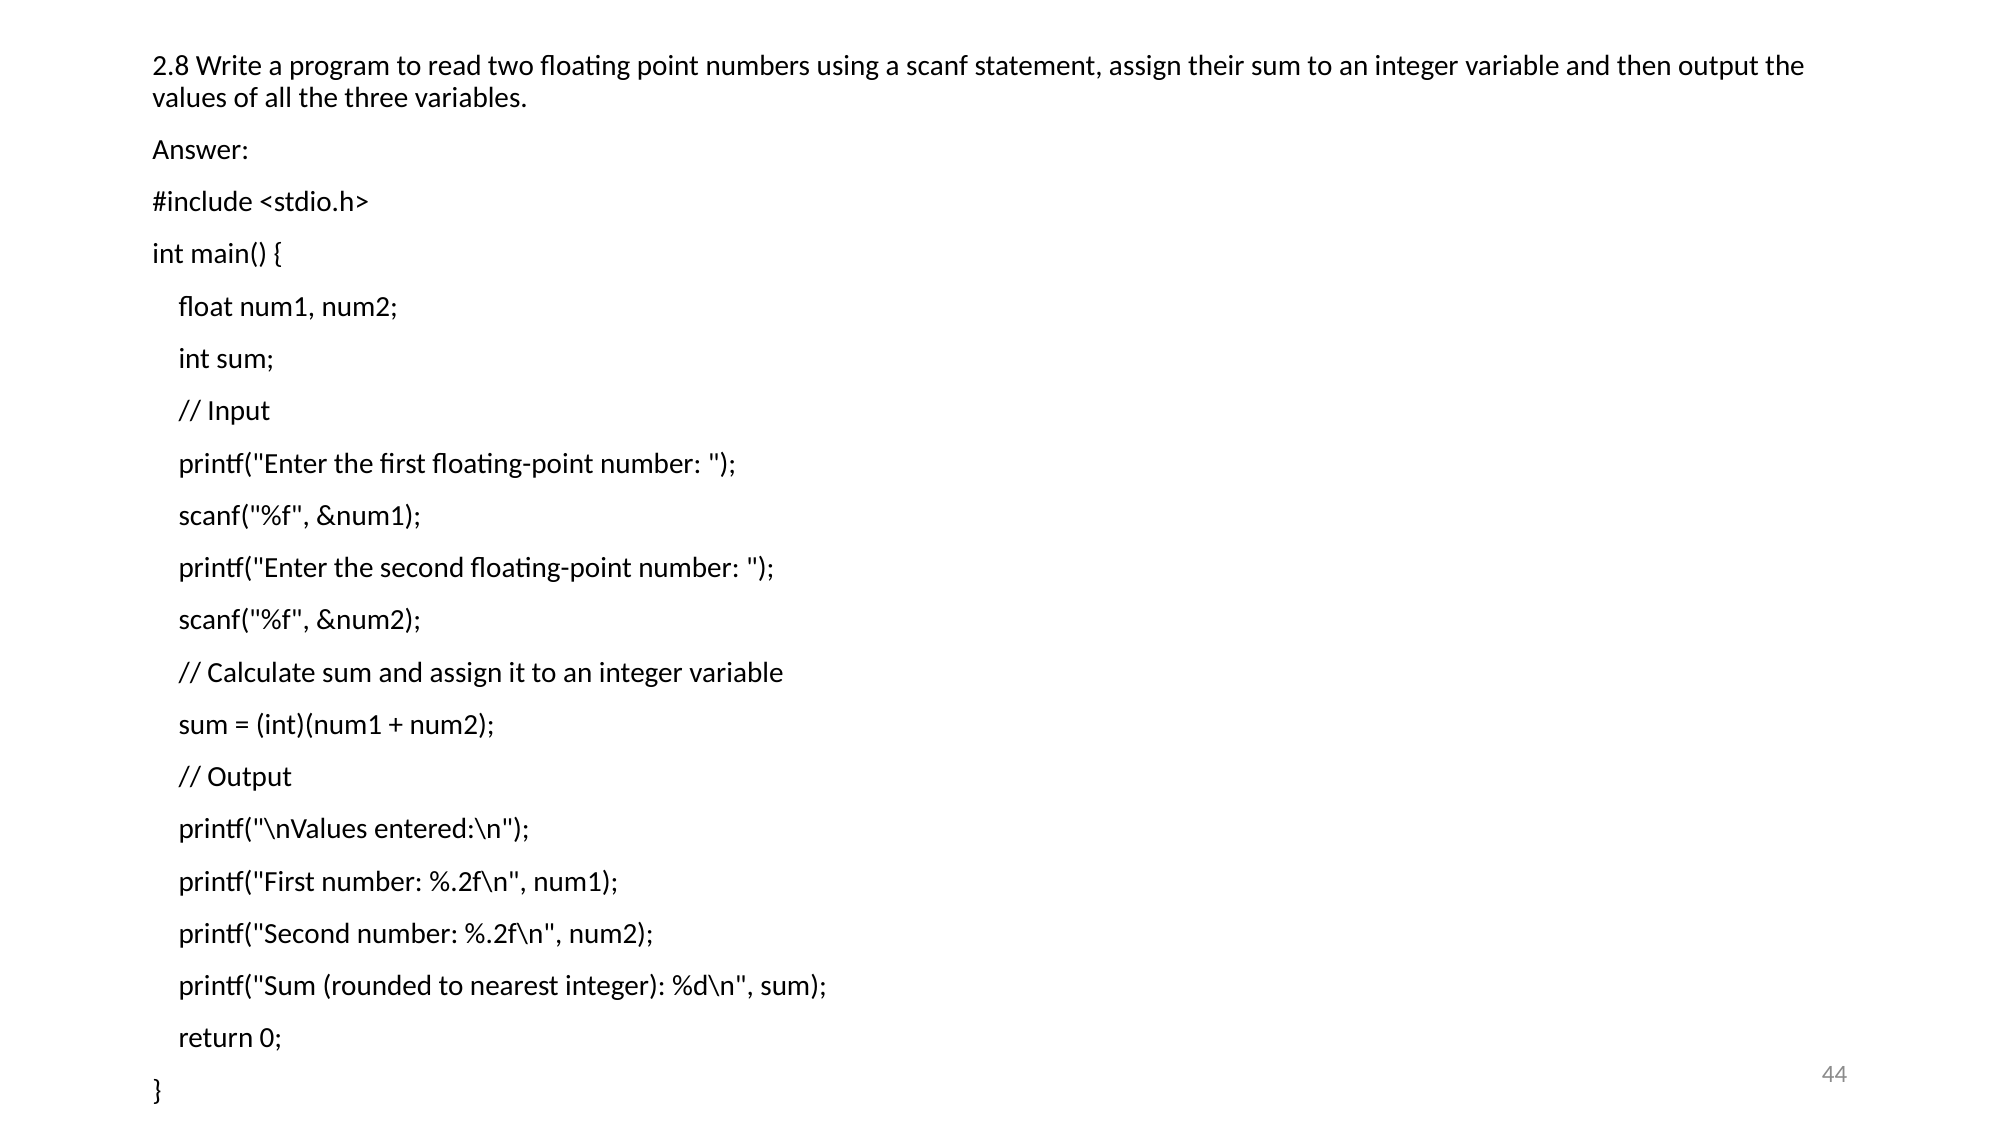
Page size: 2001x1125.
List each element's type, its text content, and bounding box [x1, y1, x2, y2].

list 2.8 Write a program to read two floating point numbers using a scanf statement, assign their sum to an integer variable and then output the values of all the three variables. Answer: #include <stdio.h> int main() { float num1, num2; int sum; // Input printf("Enter the first floating-point number: "); scanf("%f", &num1); printf("Enter the second floating-point number: "); scanf("%f", &num2); // Calculate sum and assign it to an integer variable sum = (int)(num1 + num2); // Output printf("\nValues entered:\n"); printf("First number: %.2f\n", num1); printf("Second number: %.2f\n", num2); printf("Sum (rounded to nearest integer): %d\n", sum); return 0; } [137, 43, 1863, 1080]
slide_number 44 [1412, 1042, 1863, 1103]
